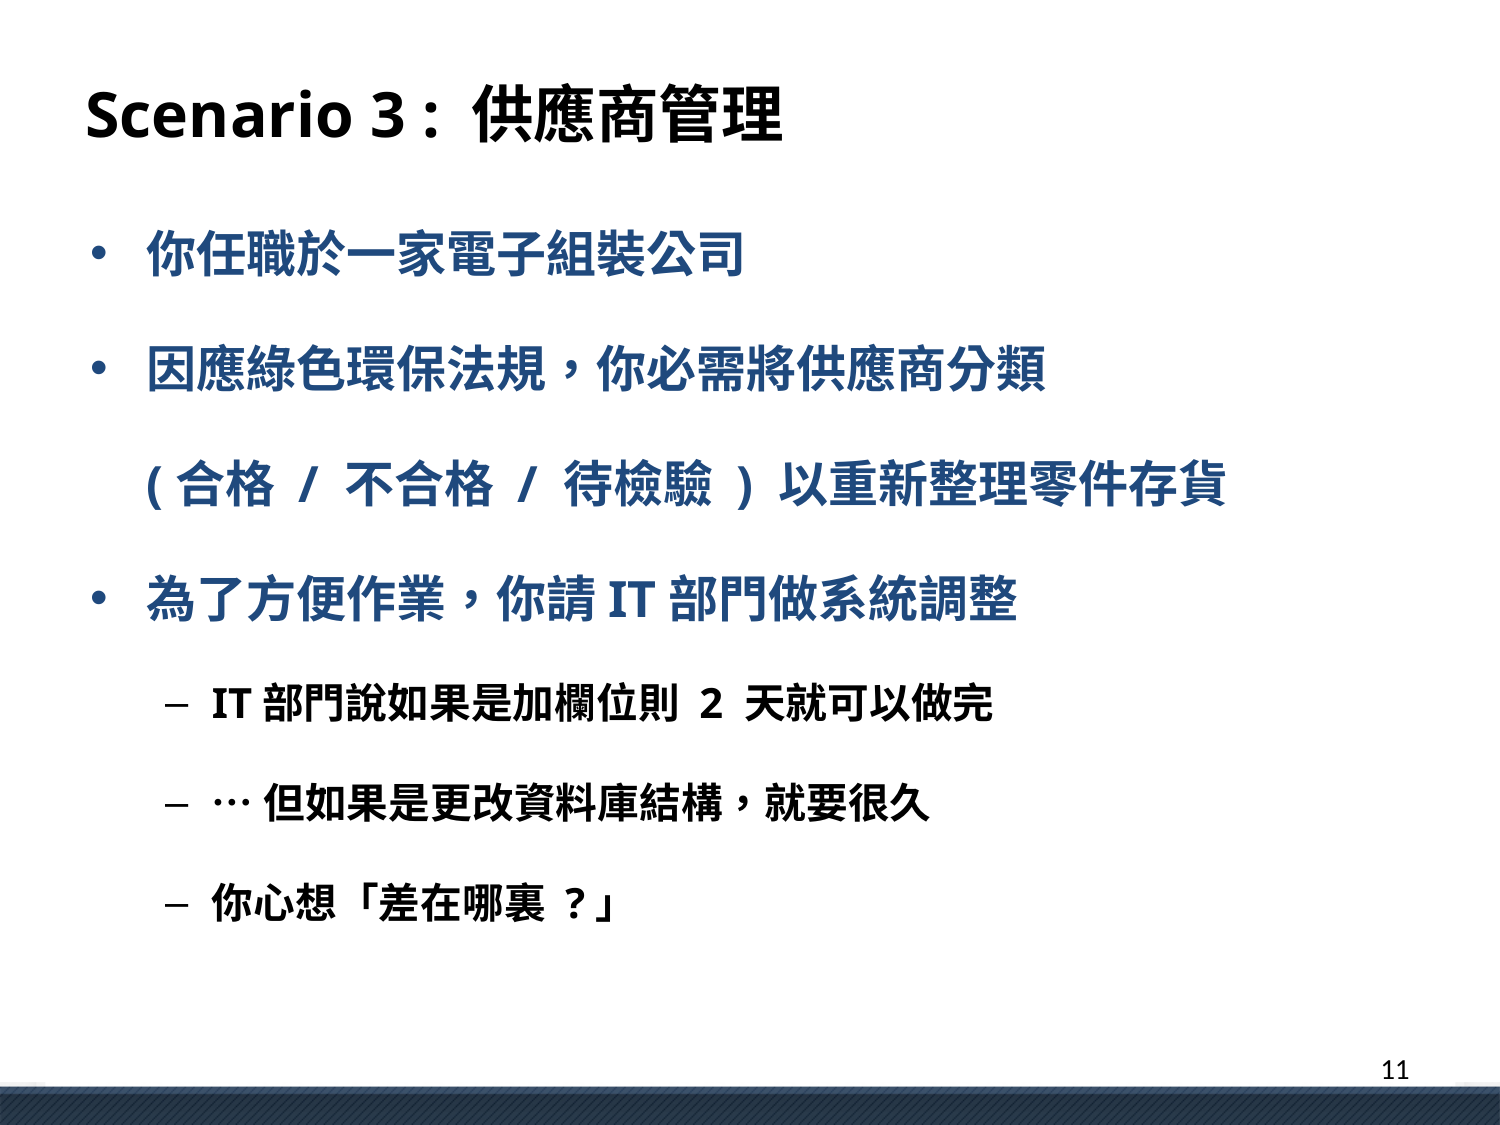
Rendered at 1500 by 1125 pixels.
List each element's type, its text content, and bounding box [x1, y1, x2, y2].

picture [0, 1083, 1500, 1125]
slide_number 11 [1074, 1042, 1425, 1103]
title Scenario 3 : 供應商管理 [70, 54, 1421, 171]
list 你任職於一家電子組裝公司 因應綠色環保法規，你必需將供應商分類 (合格 / 不合格 / 待檢驗 ) 以重新整理零件存貨 為了方便作業，你請IT部門做系統調整 IT部門說如果是加欄位則 2 天就可以做完 …但如果是更改資料庫結構，就要很久 你心想「差在哪裏 ?」 [75, 184, 1425, 1029]
